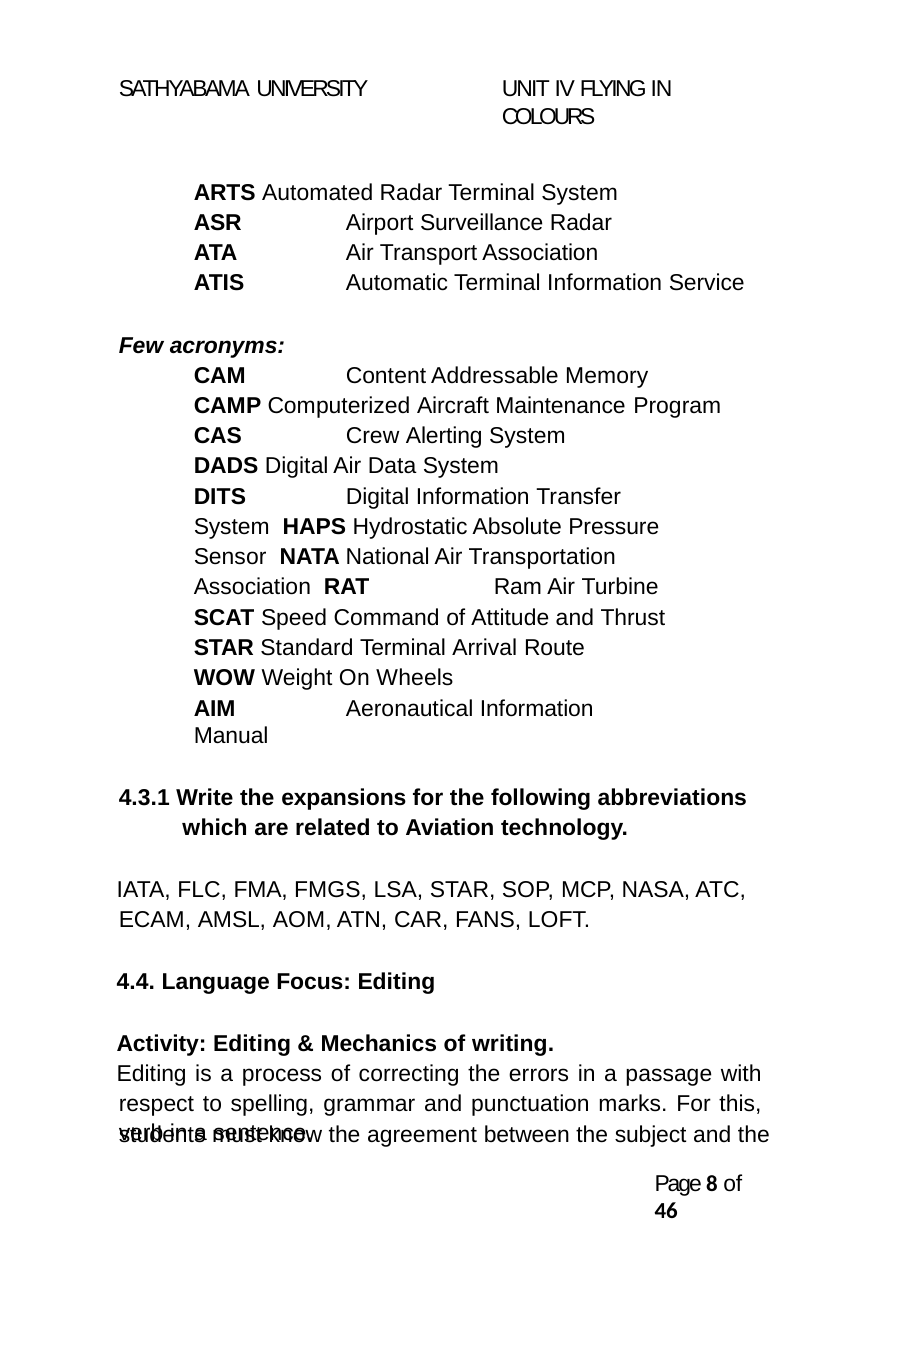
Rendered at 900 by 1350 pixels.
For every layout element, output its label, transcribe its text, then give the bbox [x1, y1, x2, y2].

text_box Page 8 of 46 [652, 1167, 772, 1251]
text_box SATHYABAMA UNIVERSITY [116, 71, 370, 102]
text_box ARTS Automated Radar Terminal System ASR Airport Surveillance Radar ATA Air Transport Association ATIS Automatic Terminal Information Service Few acronyms: CAM Content Addressable Memory CAMP Computerized Aircraft Maintenance Program CAS Crew Alerting System DADS Digital Air Data System DITS Digital Information Transfer System HAPS Hydrostatic Absolute Pressure Sensor NATA National Air Transportation Association RAT Ram Air Turbine SCAT Speed Command of Attitude and Thrust STAR Standard Terminal Arrival Route WOW Weight On Wheels AIM Aeronautical Information Manual 4.3.1 Write the expansions for the following abbreviations which are related to Aviation technology. IATA, FLC, FMA, FMGS, LSA, STAR, SOP, MCP, NASA, ATC, ECAM, AMSL, AOM, ATN, CAR, FANS, LOFT. 4.4. Language Focus: Editing Activity: Editing & Mechanics of writing. Editing is a process of correcting the errors in a passage with respect to spelling, grammar and punctuation marks. For this, students must know the agreement between the subject and the [116, 172, 772, 1147]
text_box UNIT IV FLYING IN COLOURS [499, 71, 768, 129]
